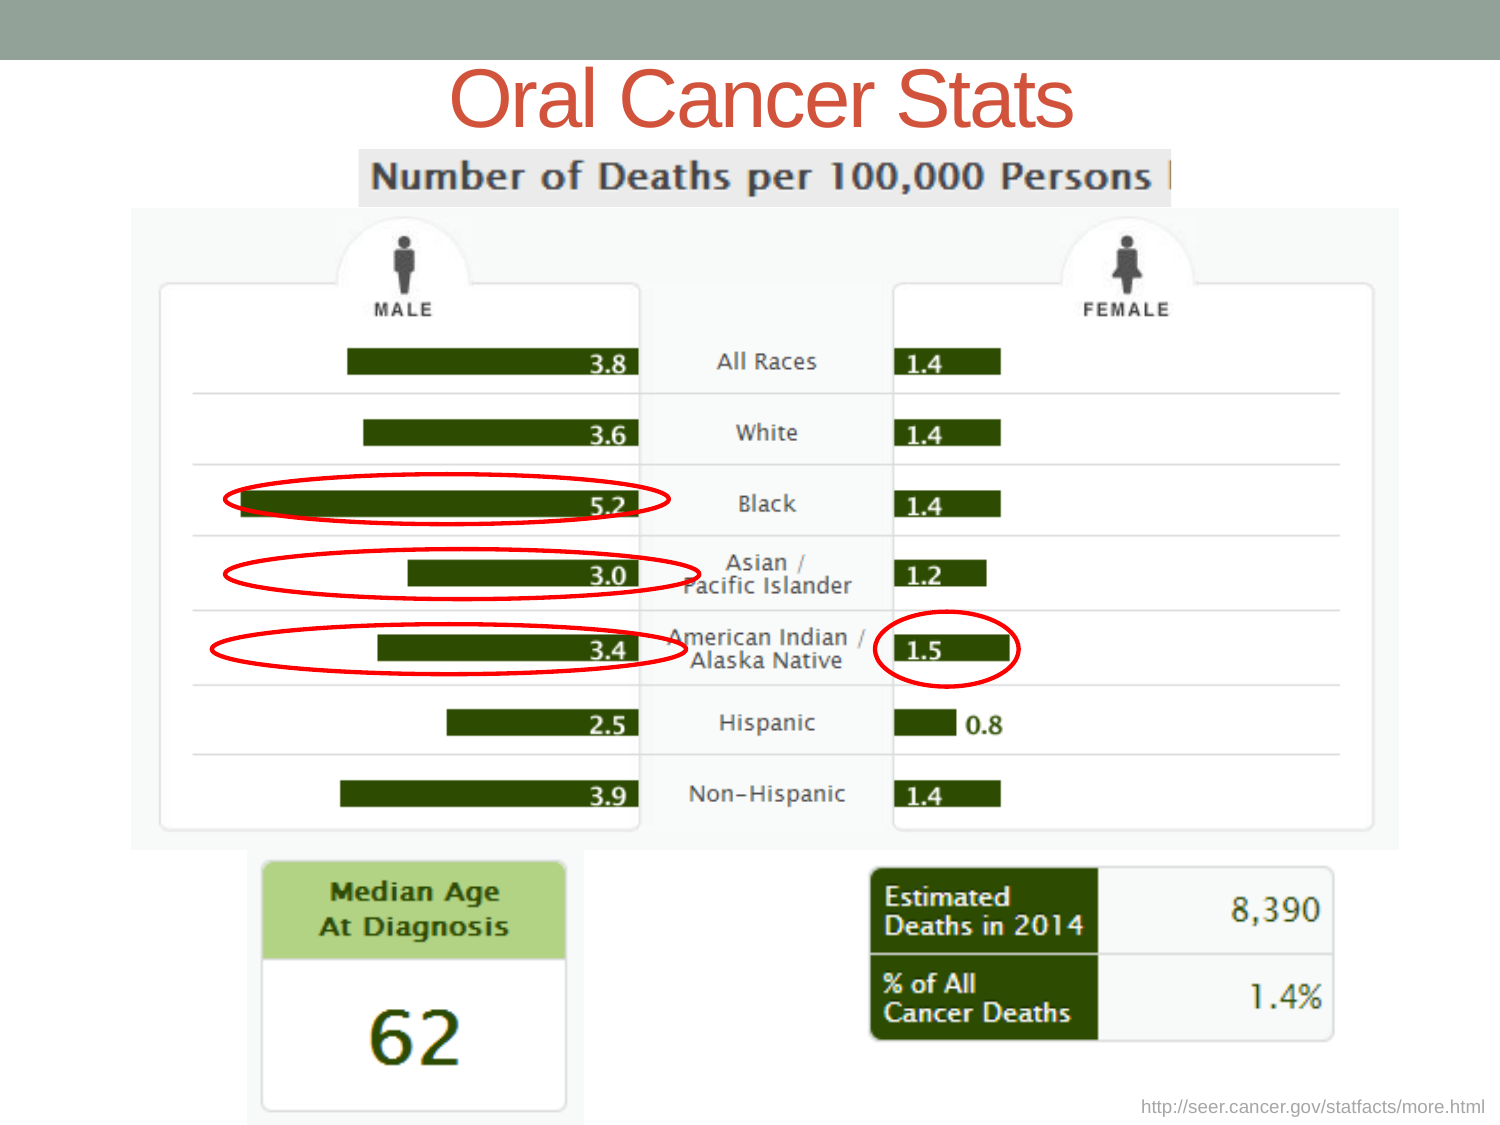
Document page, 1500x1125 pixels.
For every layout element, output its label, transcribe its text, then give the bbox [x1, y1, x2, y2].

title Oral Cancer Stats [87, 0, 1438, 188]
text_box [130, 148, 1399, 1125]
text_box http://seer.cancer.gov/statfacts/more.html [1406, 1087, 1500, 1125]
